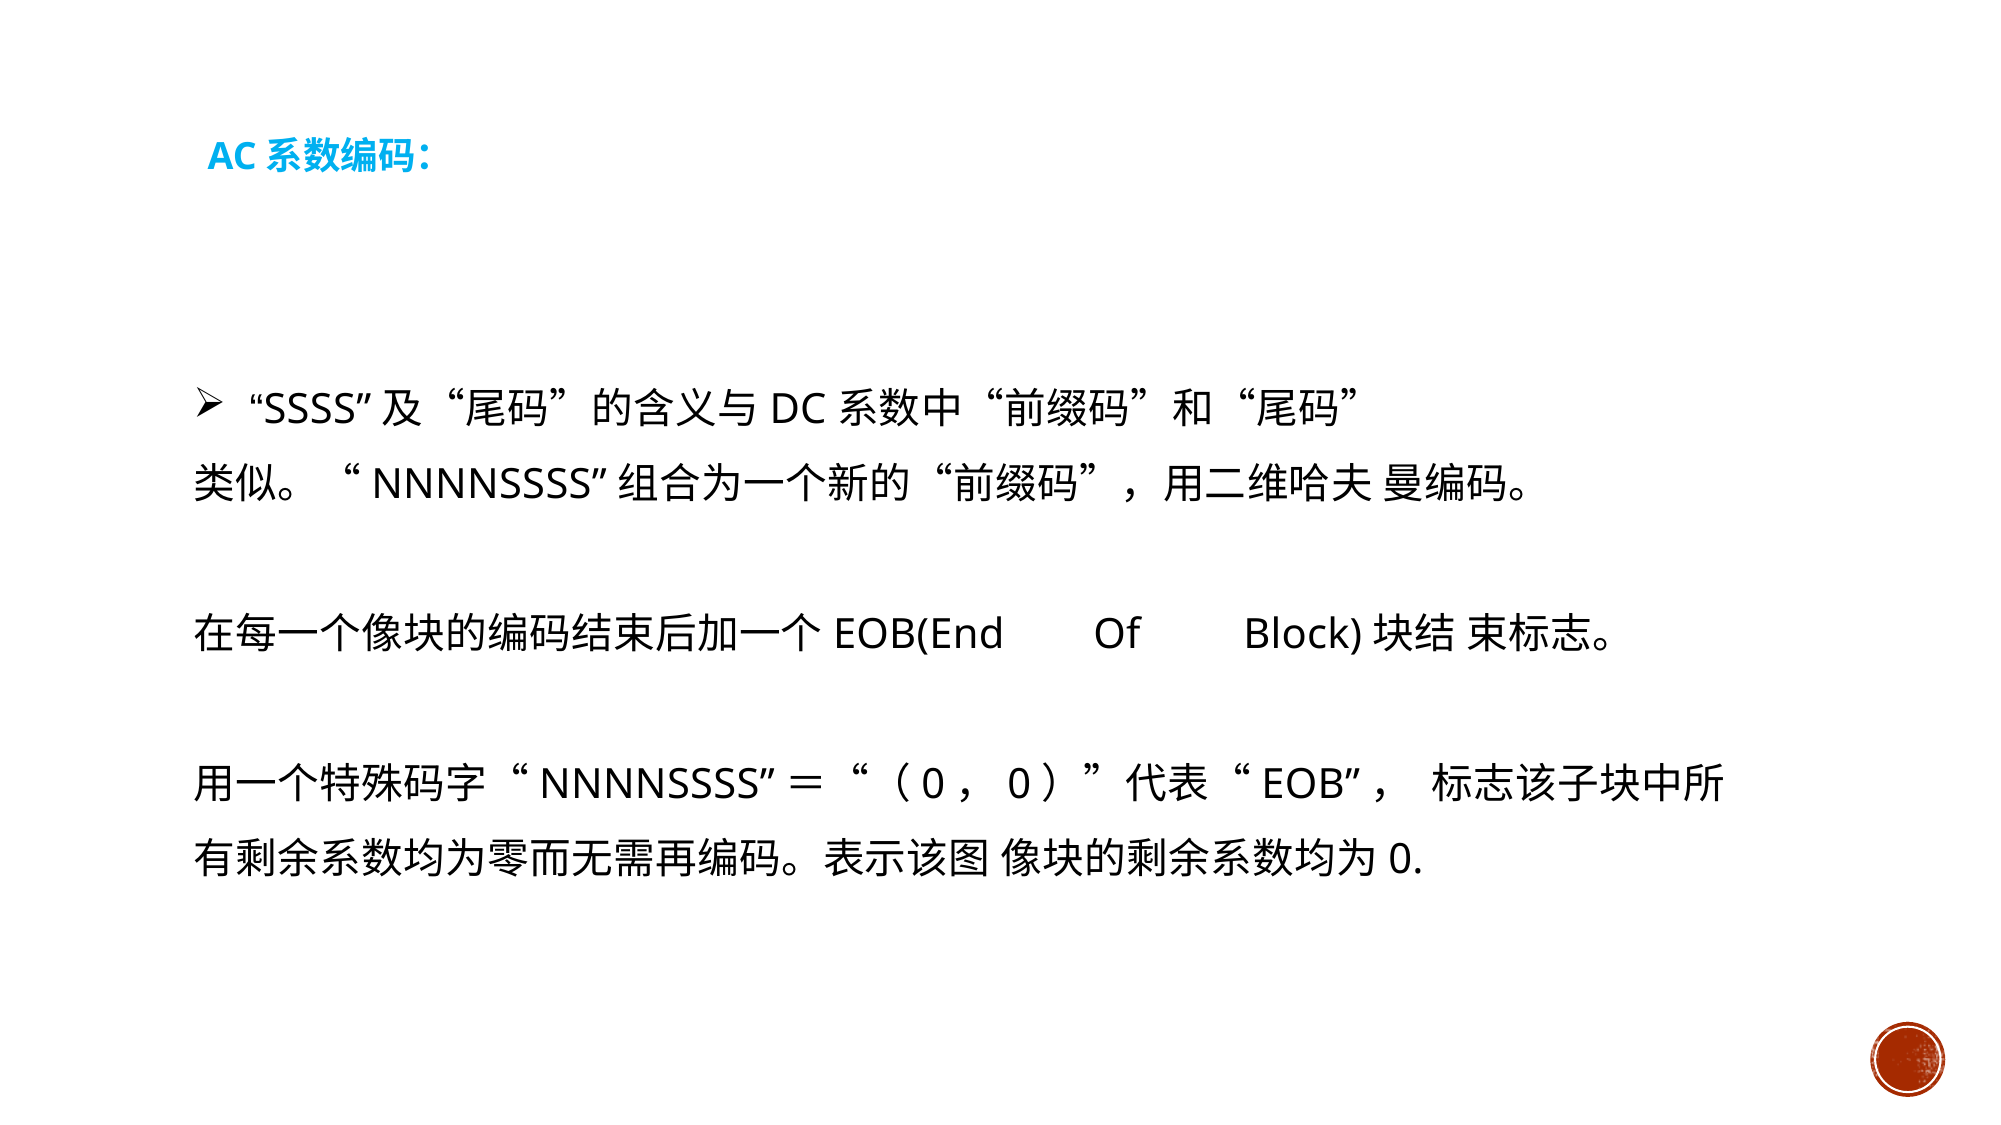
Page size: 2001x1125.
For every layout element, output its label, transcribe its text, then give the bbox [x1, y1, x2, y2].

text_box “SSSS”及“尾码”的含义与DC系数中“前缀码”和“尾码” 类似。“NNNNSSSS”组合为一个新的“前缀码”，用二维哈夫 曼编码。 在每一个像块的编码结束后加一个EOB(End Of Block)块结 束标志。 用一个特殊码字“NNNNSSSS”＝“（0，0）”代表“EOB”， 标志该子块中所有剩余系数均为零而无需再编码。表示该图 像块的剩余系数均为0. [178, 349, 1781, 890]
text_box AC系数编码： [192, 124, 574, 185]
